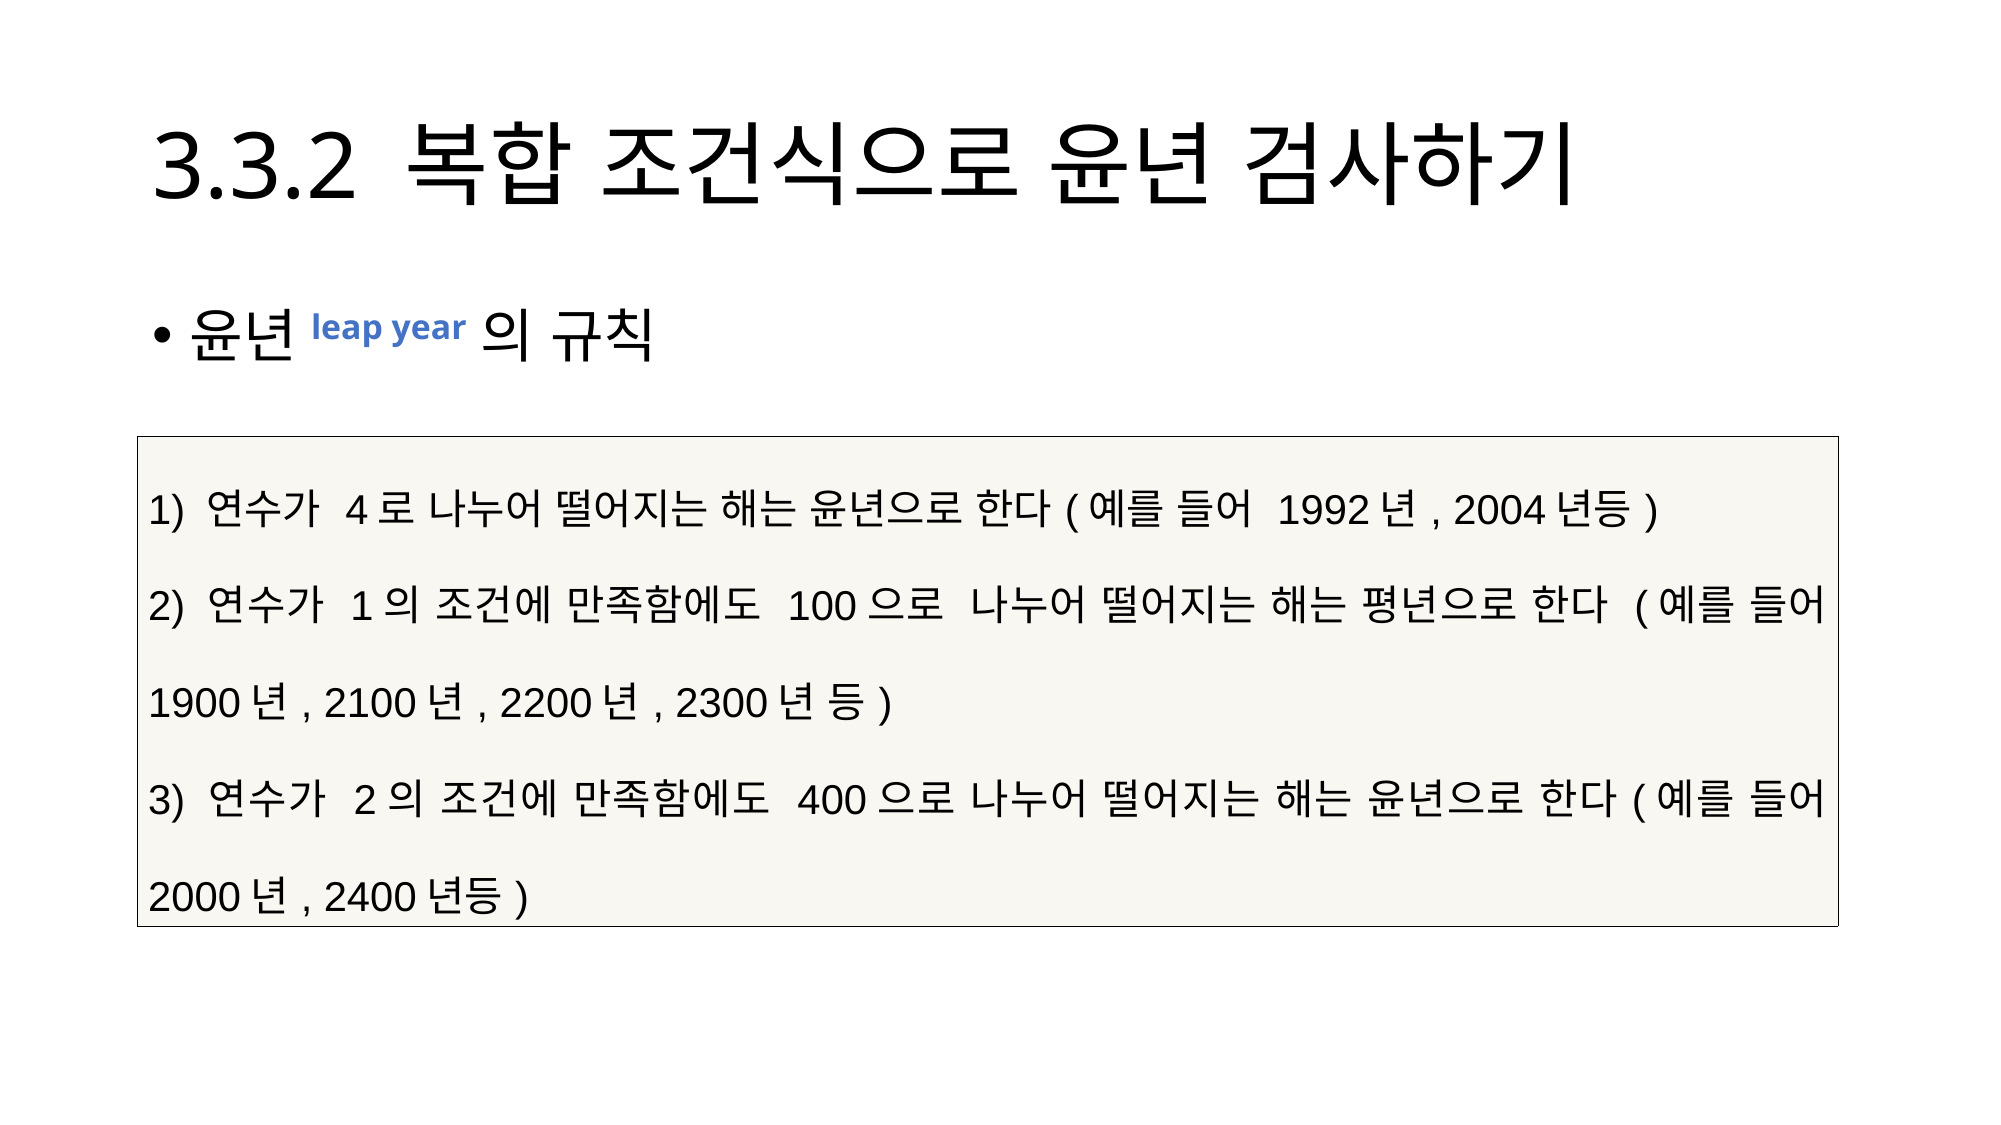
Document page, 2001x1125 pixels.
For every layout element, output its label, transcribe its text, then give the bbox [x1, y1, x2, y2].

list 윤년leap year의 규칙 [137, 299, 1863, 1014]
table_header 1) 연수가 4로 나누어 떨어지는 해는 윤년으로 한다(예를 들어 1992년, 2004년등) 2) 연수가 1의 조건에 만족함에도 100으로 나누어 떨어지는 해는 평년으로 한다 (예를 들어 1900년, 2100년, 2200년, 2300년 등) 3) 연수가 2의 조건에 만족함에도 400으로 나누어 떨어지는 해는 윤년으로 한다(예를 들어 2000년, 2400년등) [138, 437, 1838, 926]
title 3.3.2 복합 조건식으로 윤년 검사하기 [137, 59, 1863, 278]
